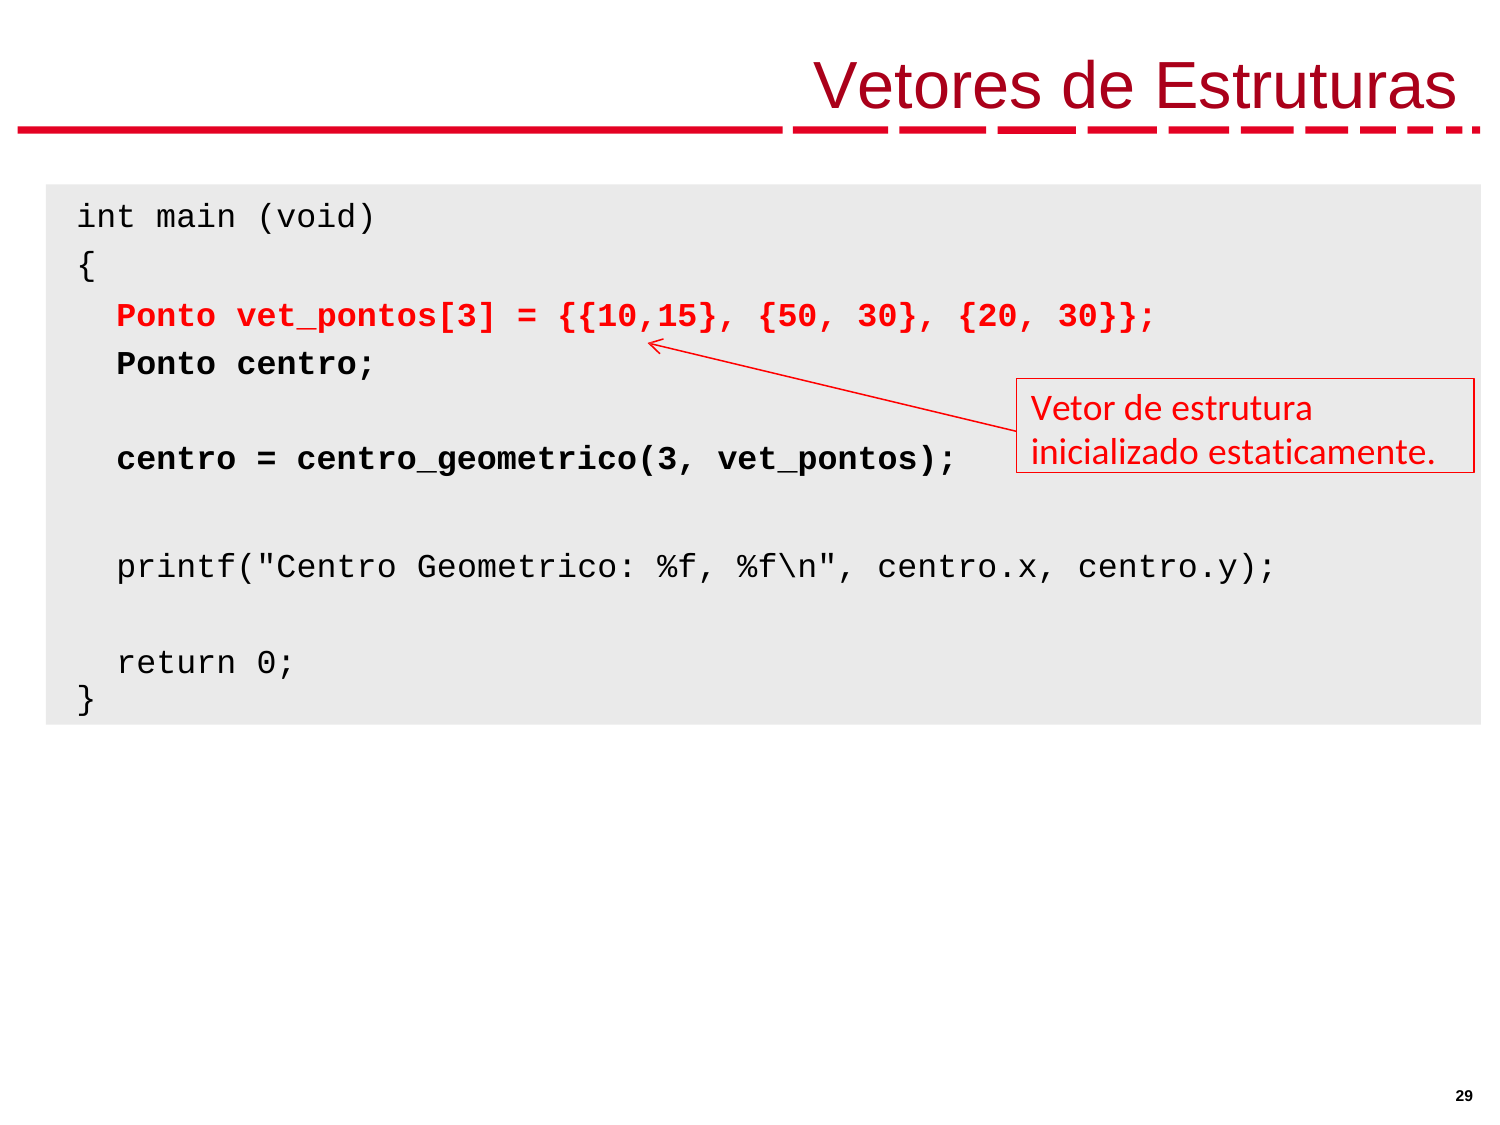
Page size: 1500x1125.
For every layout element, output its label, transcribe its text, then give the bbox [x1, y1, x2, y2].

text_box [45, 184, 1497, 731]
title Vetores de Estruturas [45, 0, 1459, 122]
